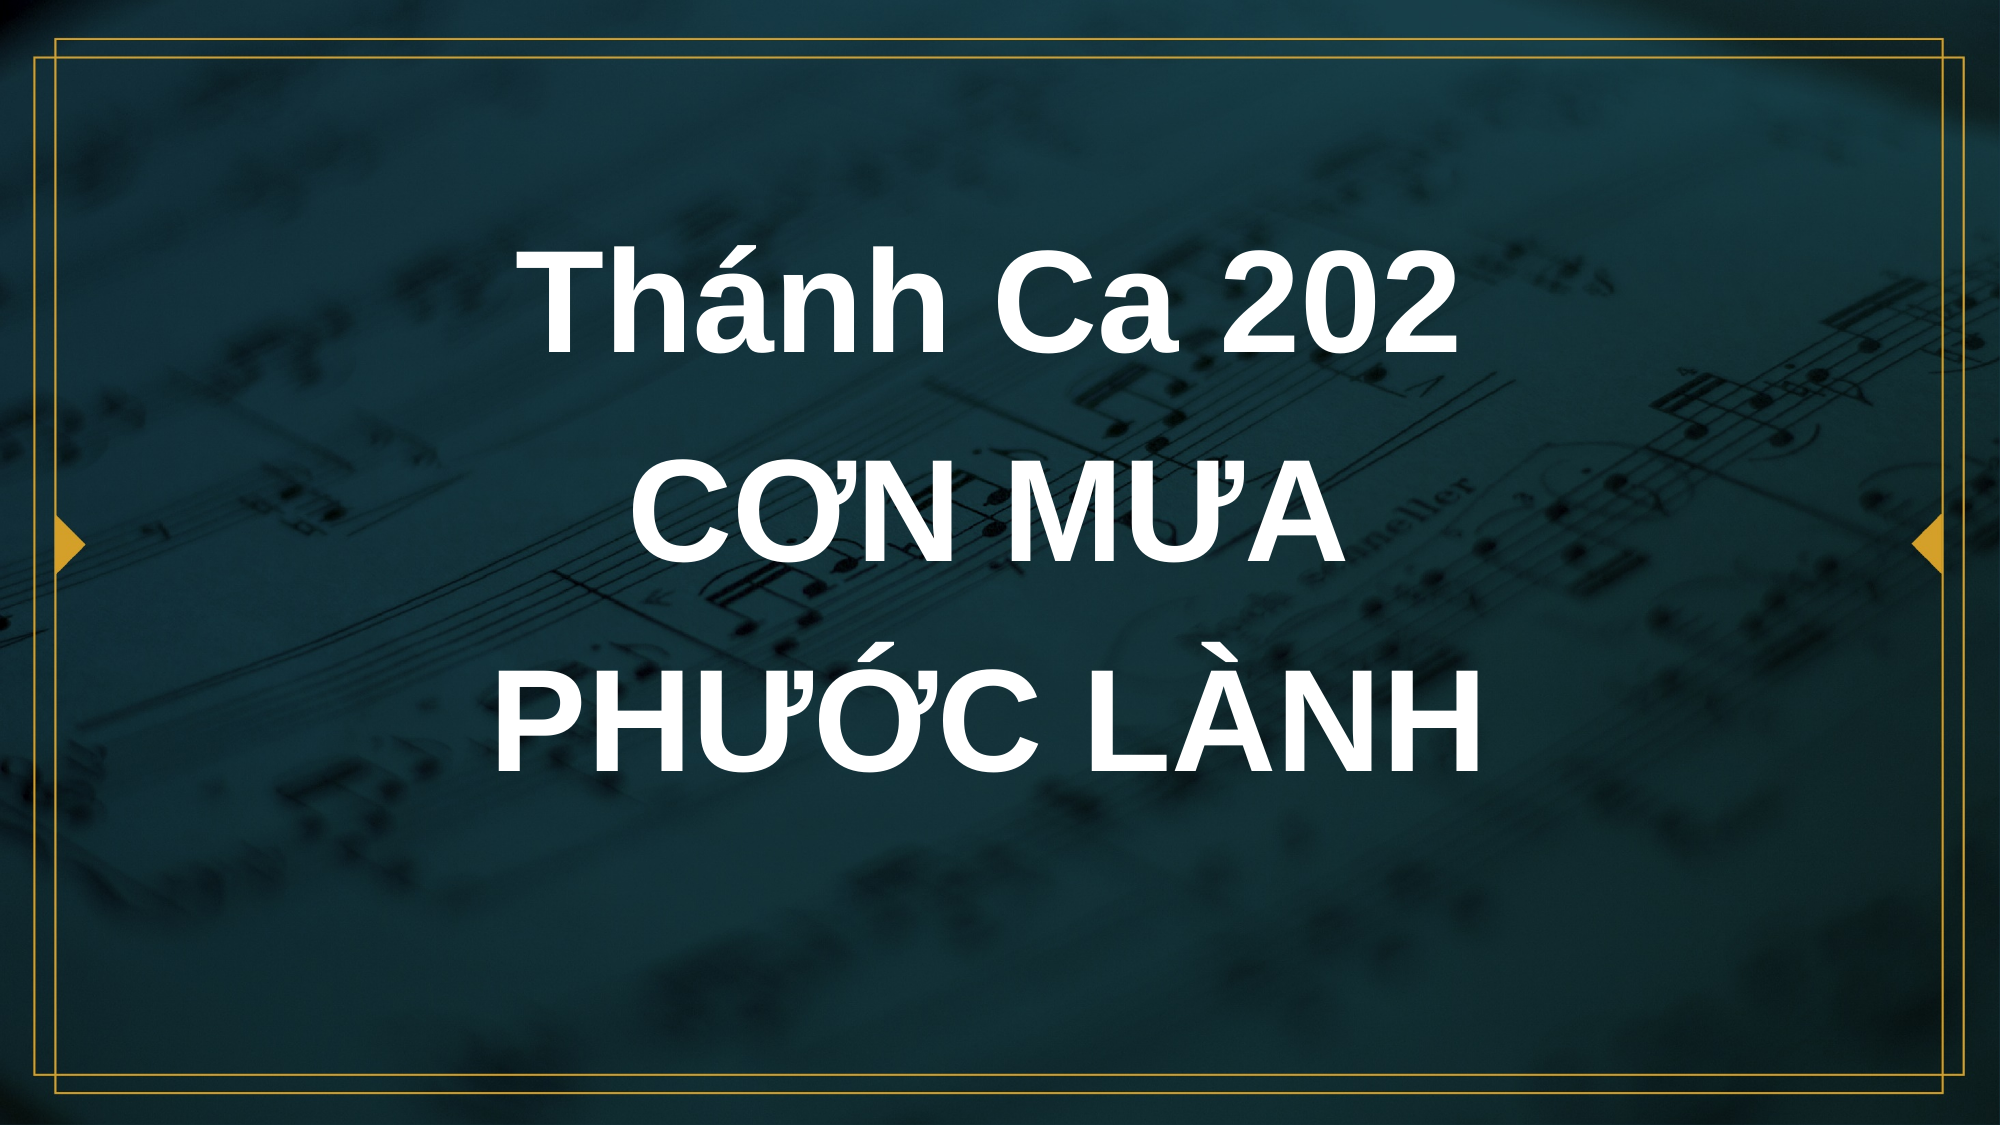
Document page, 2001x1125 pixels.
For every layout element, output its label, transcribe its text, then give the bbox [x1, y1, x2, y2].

picture [0, 0, 2000, 1125]
title Thánh Ca 202 CƠN MƯA PHƯỚC LÀNH [103, 151, 1875, 821]
